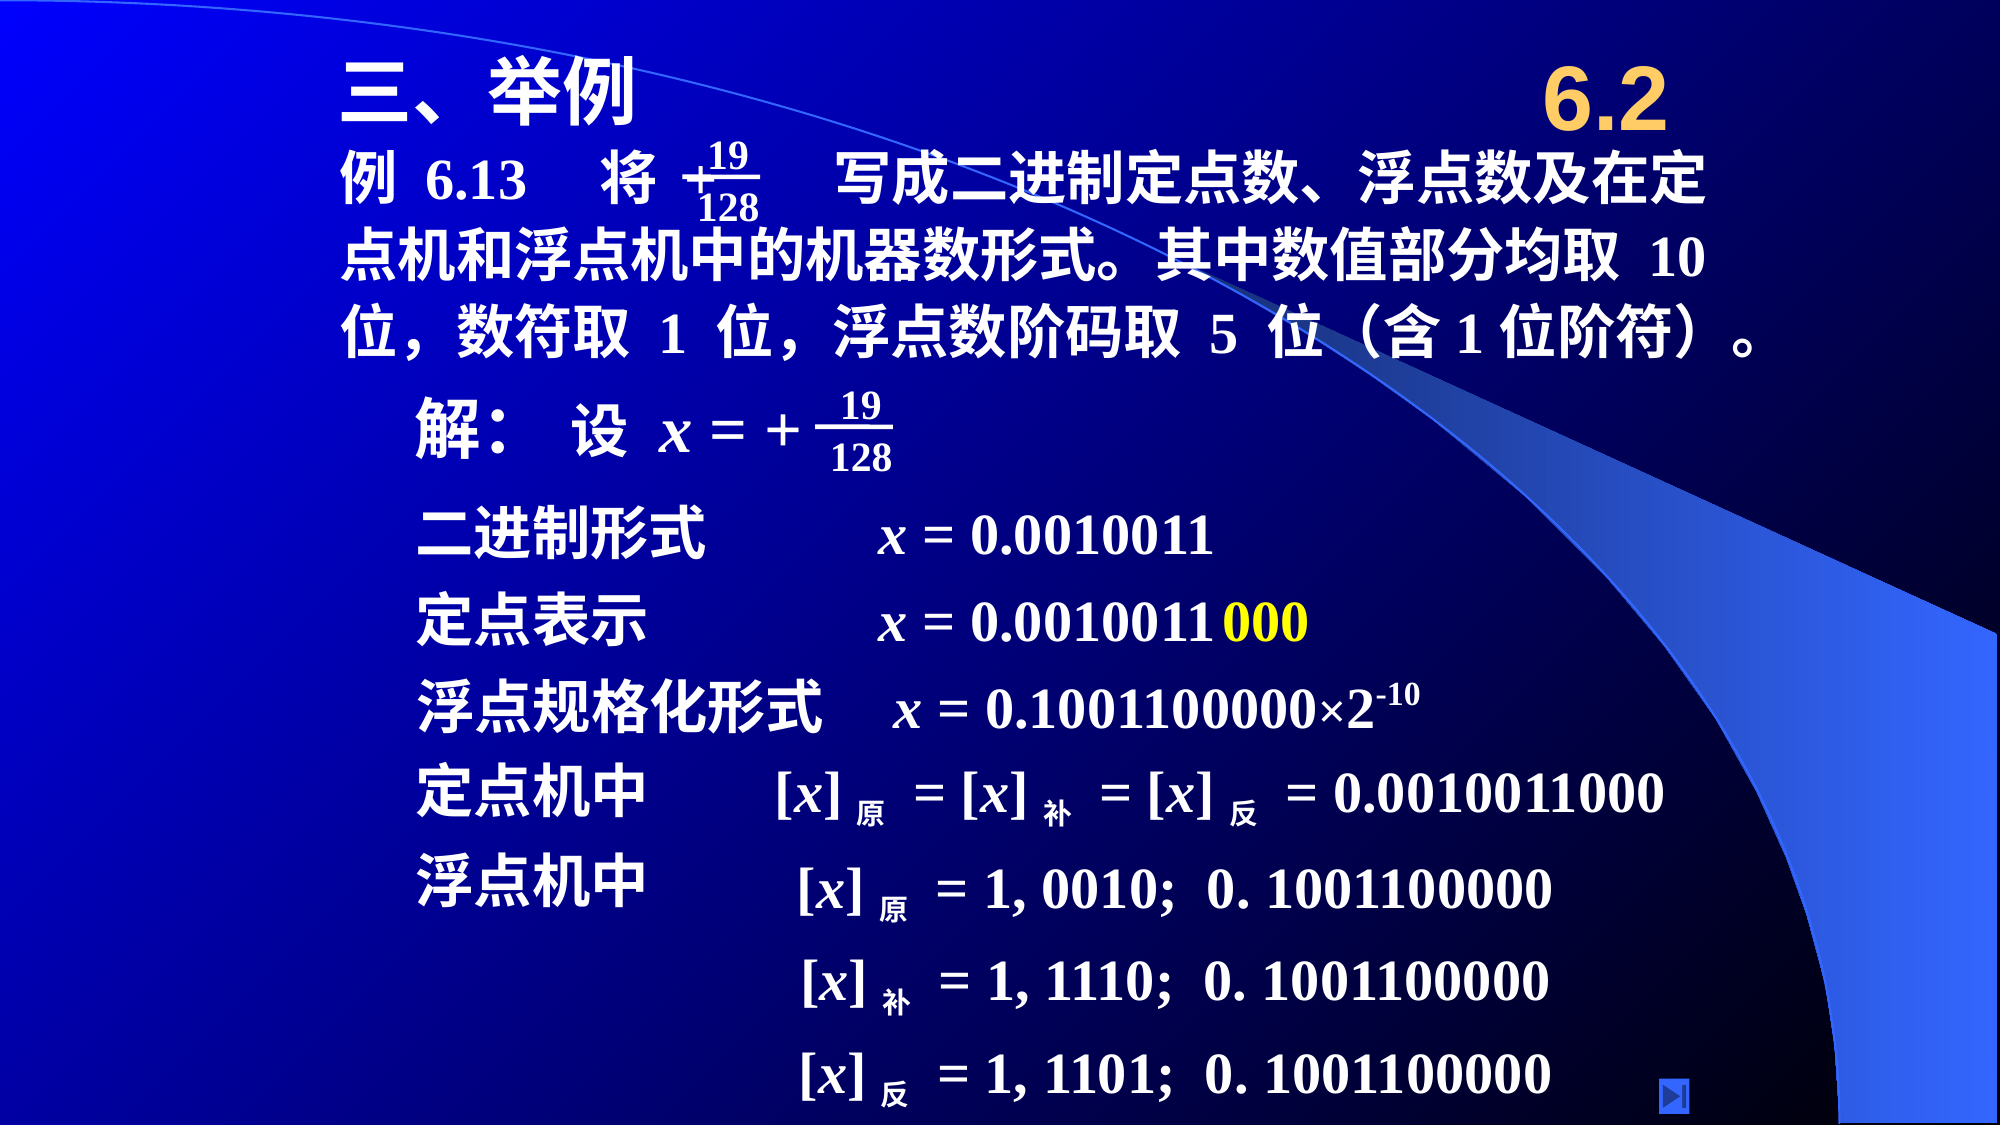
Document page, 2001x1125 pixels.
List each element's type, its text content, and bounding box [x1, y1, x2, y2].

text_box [562, 370, 908, 488]
text_box x = 0.0010011 [864, 575, 1231, 661]
text_box x = 0.1001100000×2-10 [878, 663, 1436, 746]
text_box 6.2 [1512, 24, 1700, 120]
text_box x = 0.0010011 [864, 488, 1231, 574]
text_box 定点表示 [400, 575, 664, 661]
text_box [x]补 = 1, 1110; 0. 1001100000 [785, 934, 1566, 1027]
text_box 二进制形式 [400, 488, 722, 574]
text_box [x]原 = 1, 0010; 0. 1001100000 [782, 842, 1569, 934]
text_box [x]原 = [x]补 = [x]反 = 0.0010011000 [759, 746, 1681, 838]
text_box 浮点规格化形式 [401, 663, 839, 748]
text_box [1659, 1078, 1690, 1114]
text_box 000 [1231, 575, 1325, 661]
text_box 浮点机中 [400, 837, 664, 922]
text_box 定点机中 [400, 746, 664, 832]
text_box 解： [400, 379, 562, 475]
text_box 三、举例 [323, 37, 653, 143]
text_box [324, 120, 1750, 373]
text_box [x]反 = 1, 1101; 0. 1001100000 [783, 1027, 1568, 1119]
